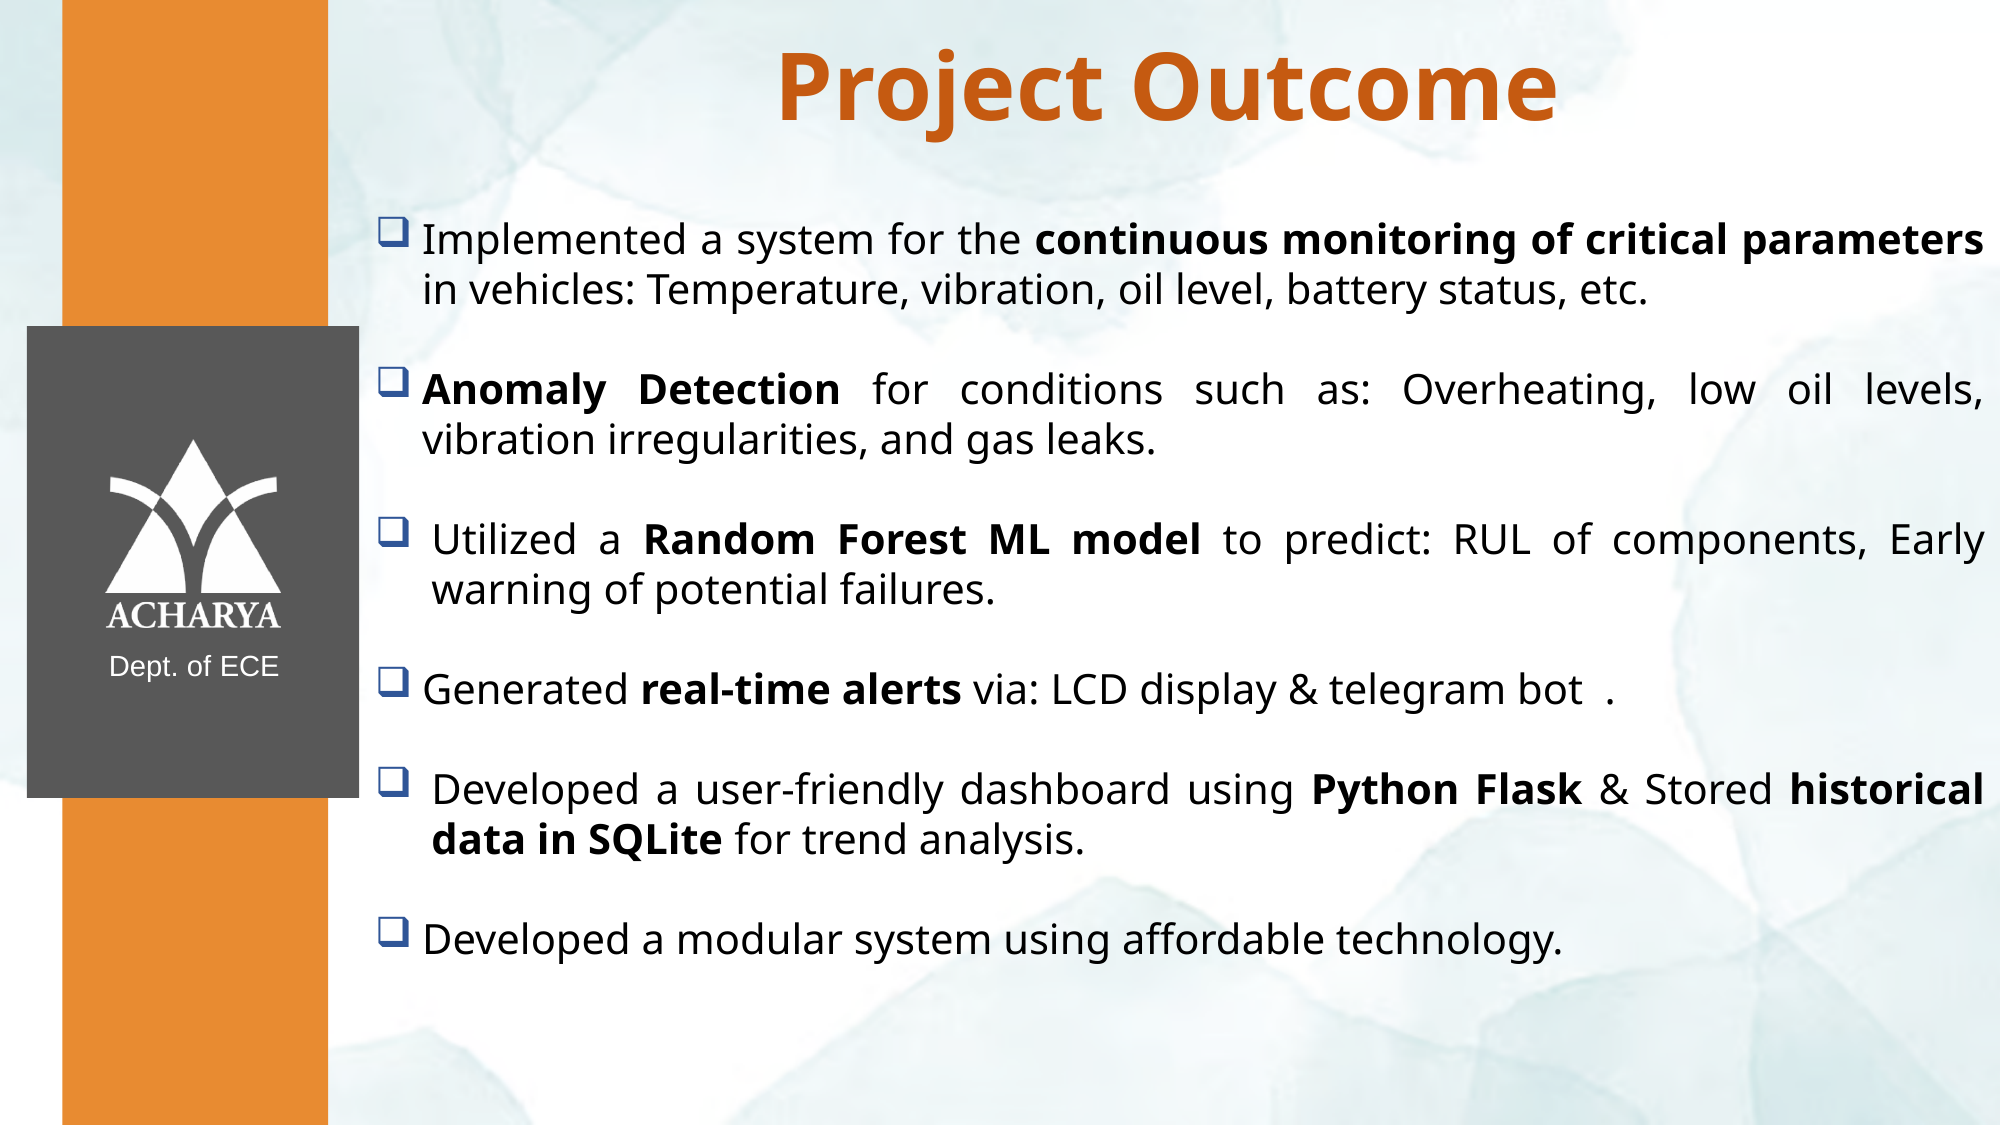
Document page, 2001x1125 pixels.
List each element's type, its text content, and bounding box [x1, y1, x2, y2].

title Project Outcome [334, 32, 2000, 148]
text_box Implemented a system for the continuous monitoring of critical parameters in vehicles: Temperature, vibration, oil level, battery status, etc. Anomaly Detection for conditions such as: Overheating, low oil levels, vibration irregularities, and gas leaks. Utilized a Random Forest ML model to predict: RUL of components, Early warning of potential failures. Generated real-time alerts via: LCD display & telegram bot . Developed a user-friendly dashboard using Python Flask & Stored historical data in SQLite for trend analysis. Developed a modular system using affordable technology. [360, 205, 2000, 971]
picture [0, 0, 62, 1125]
picture [329, 798, 2000, 1125]
picture [329, 0, 2000, 326]
picture [105, 439, 281, 628]
